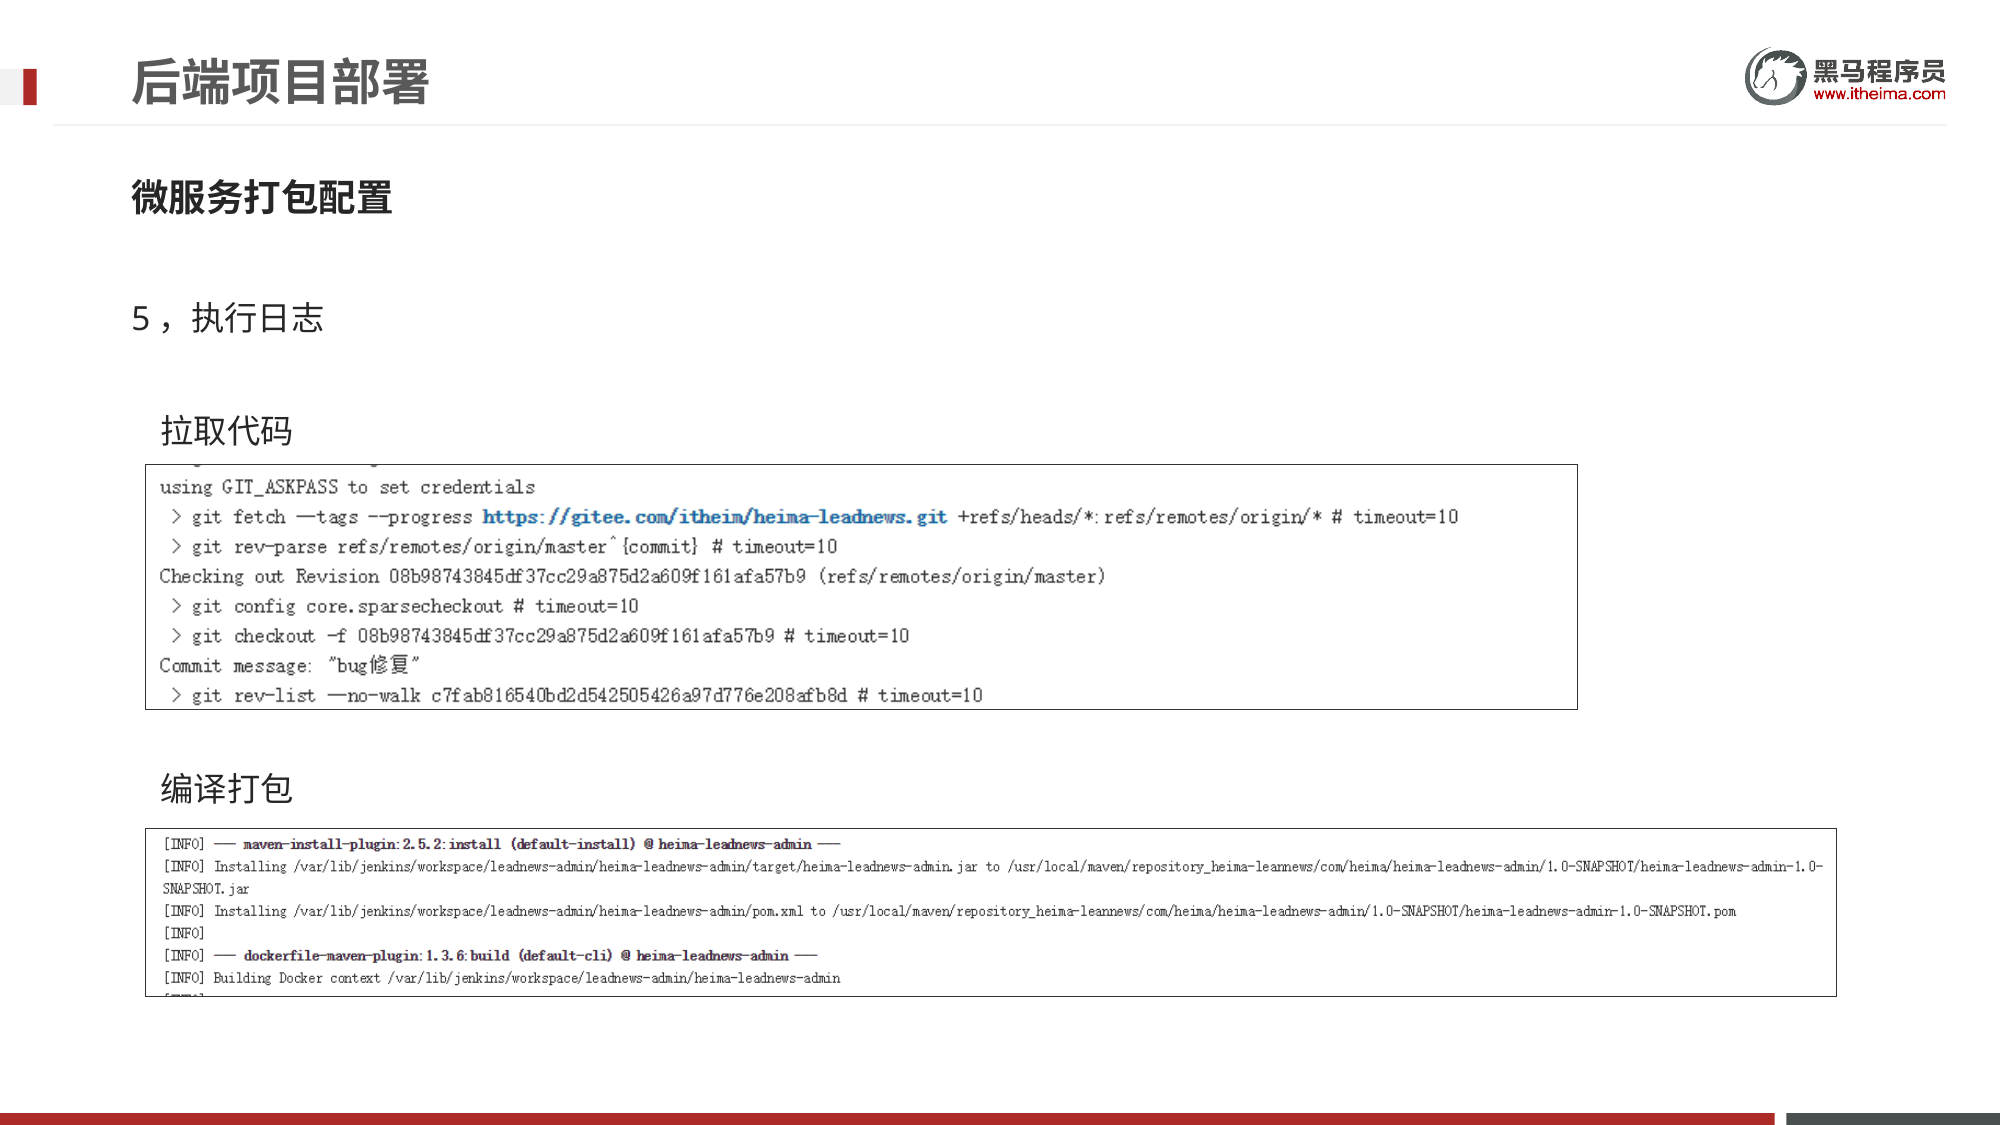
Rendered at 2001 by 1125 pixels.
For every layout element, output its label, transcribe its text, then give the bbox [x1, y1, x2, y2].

title 后端项目部署 [116, 38, 1556, 124]
picture [1744, 46, 1946, 106]
text_box 编译打包 [145, 740, 878, 817]
picture [145, 464, 1578, 711]
list 微服务打包配置 [116, 154, 1872, 239]
picture [145, 828, 1837, 998]
text_box 拉取代码 [145, 382, 878, 459]
text_box 5，执行日志 [116, 270, 849, 347]
